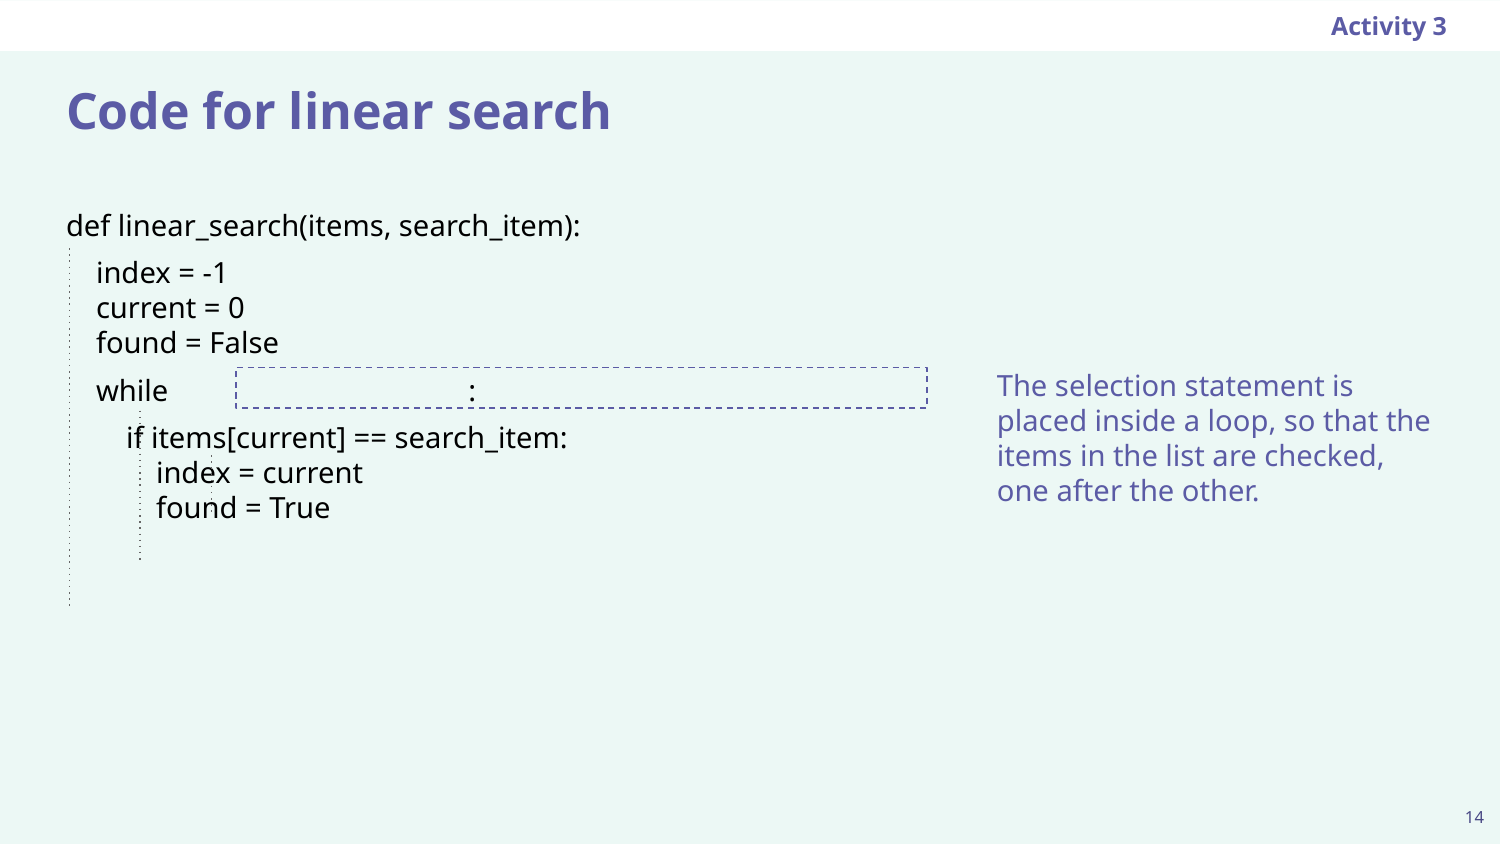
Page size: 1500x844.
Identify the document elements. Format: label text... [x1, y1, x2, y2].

text_box [235, 367, 927, 408]
slide_number ‹#› [1448, 792, 1500, 844]
title Code for linear search [51, 52, 1449, 167]
subtitle Activity 3 [862, 0, 1448, 52]
list def linear_search(items, search_item): index = -1 current = 0 found = False while : if items[current] == search_item: index = current found = True [51, 191, 963, 793]
text_box The selection statement is placed inside a loop, so that the items in the list are checked, one after the other. [988, 358, 1448, 517]
